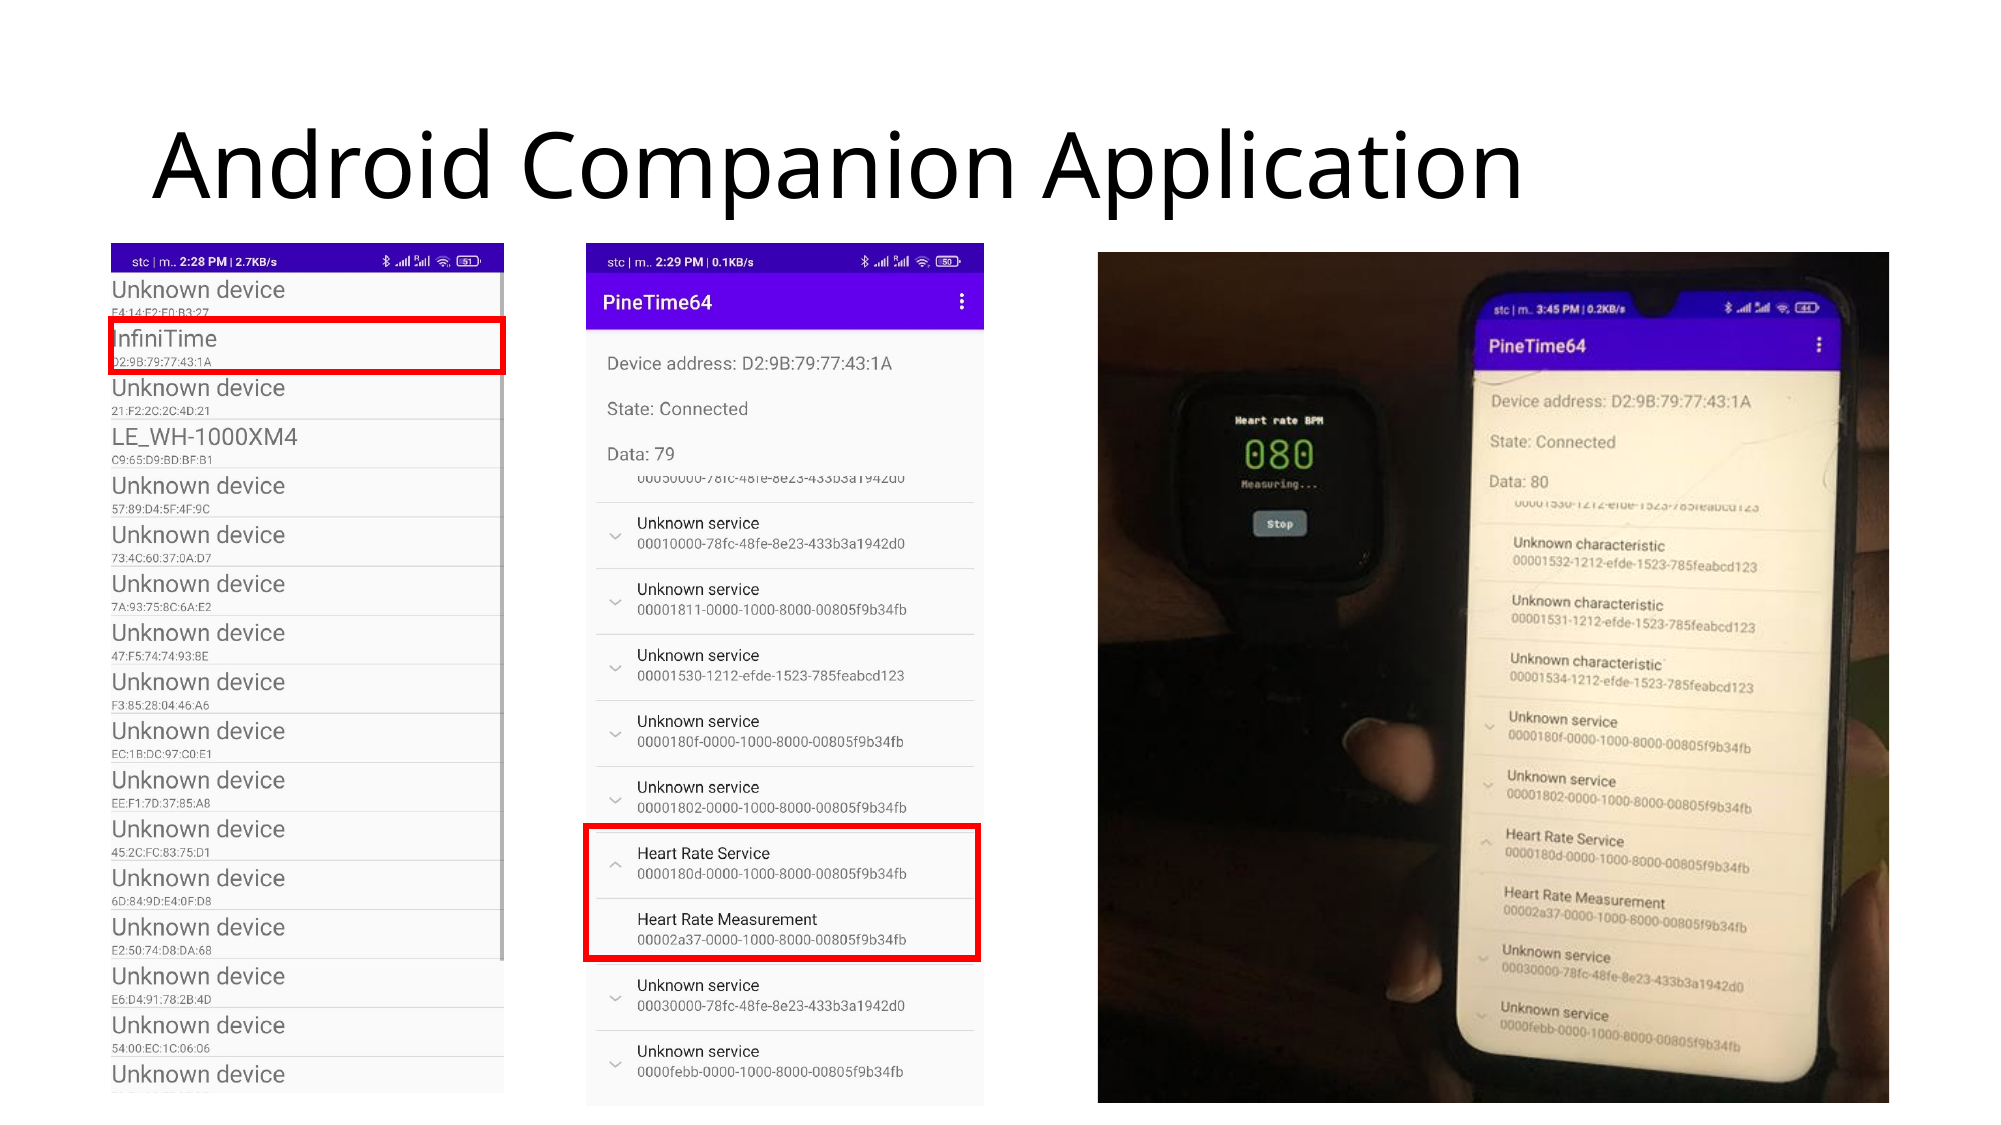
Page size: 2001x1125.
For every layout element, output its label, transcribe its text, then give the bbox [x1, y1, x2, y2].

picture [111, 243, 504, 1093]
picture [1097, 252, 1890, 1103]
title Android Companion Application [137, 59, 1863, 278]
picture [586, 243, 984, 1106]
